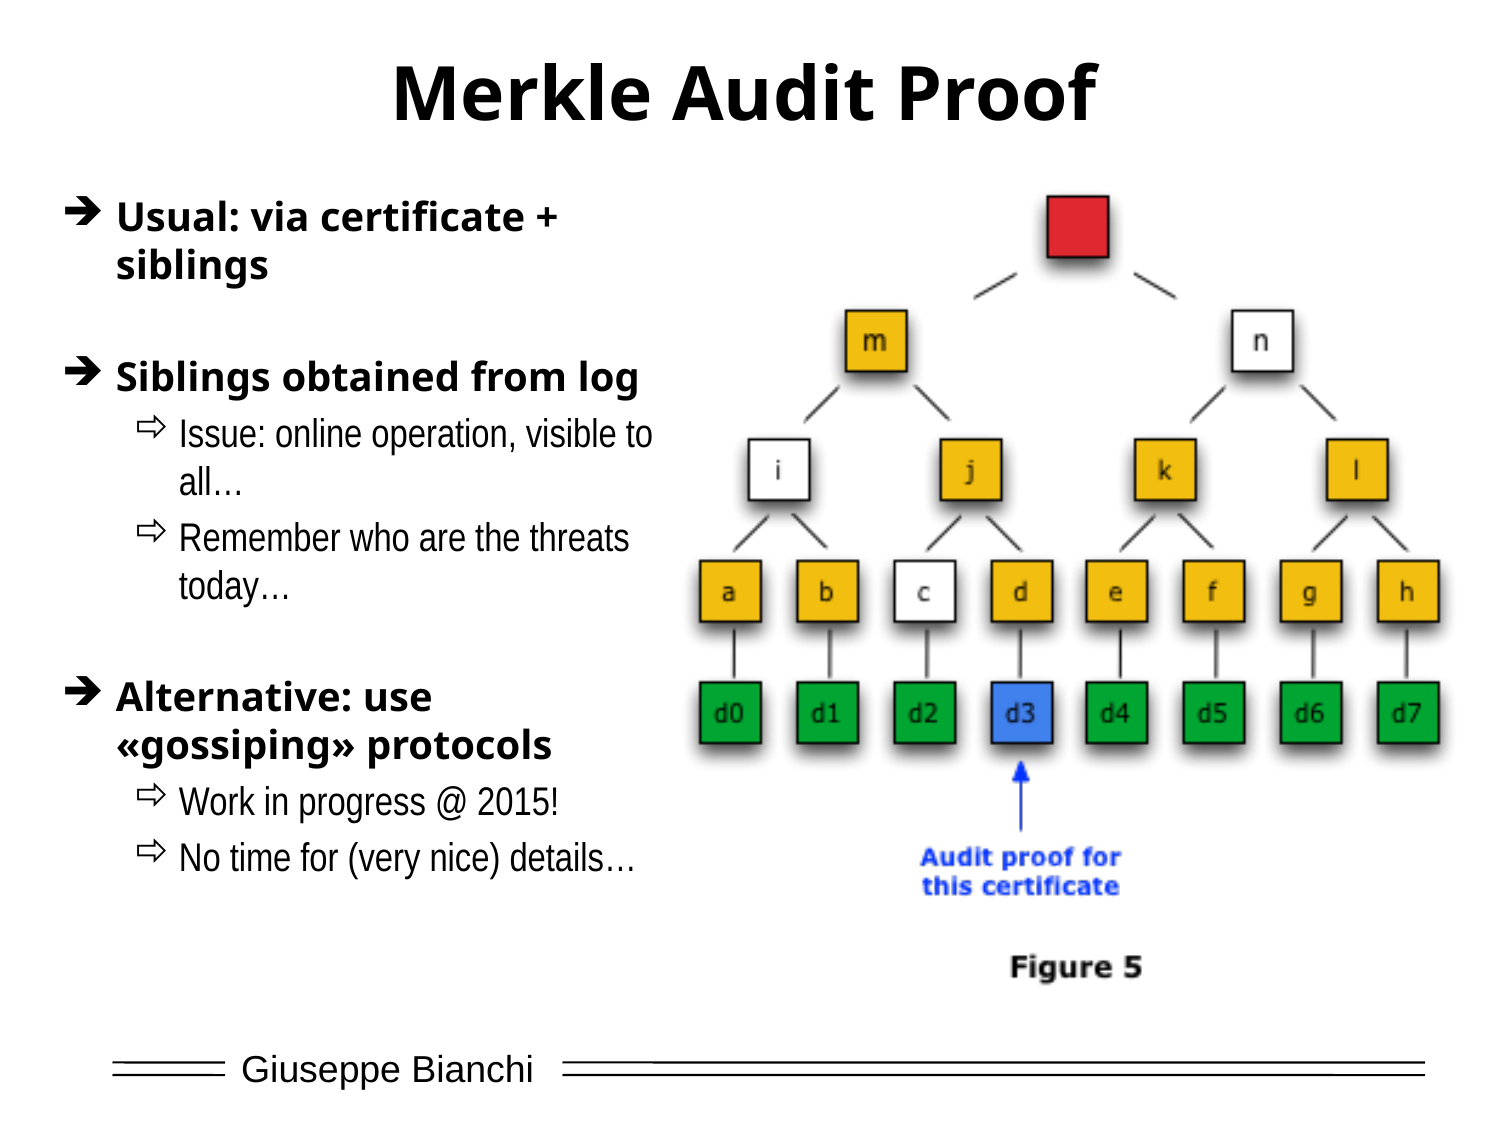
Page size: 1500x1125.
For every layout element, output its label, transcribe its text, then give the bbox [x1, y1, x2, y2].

title Merkle Audit Proof [112, 36, 1376, 144]
picture [672, 179, 1465, 988]
list Usual: via certificate + siblings Siblings obtained from log Issue: online operation, visible to all… Remember who are the threats today… Alternative: use «gossiping» protocols Work in progress @ 2015! No time for (very nice) details… [47, 184, 667, 905]
